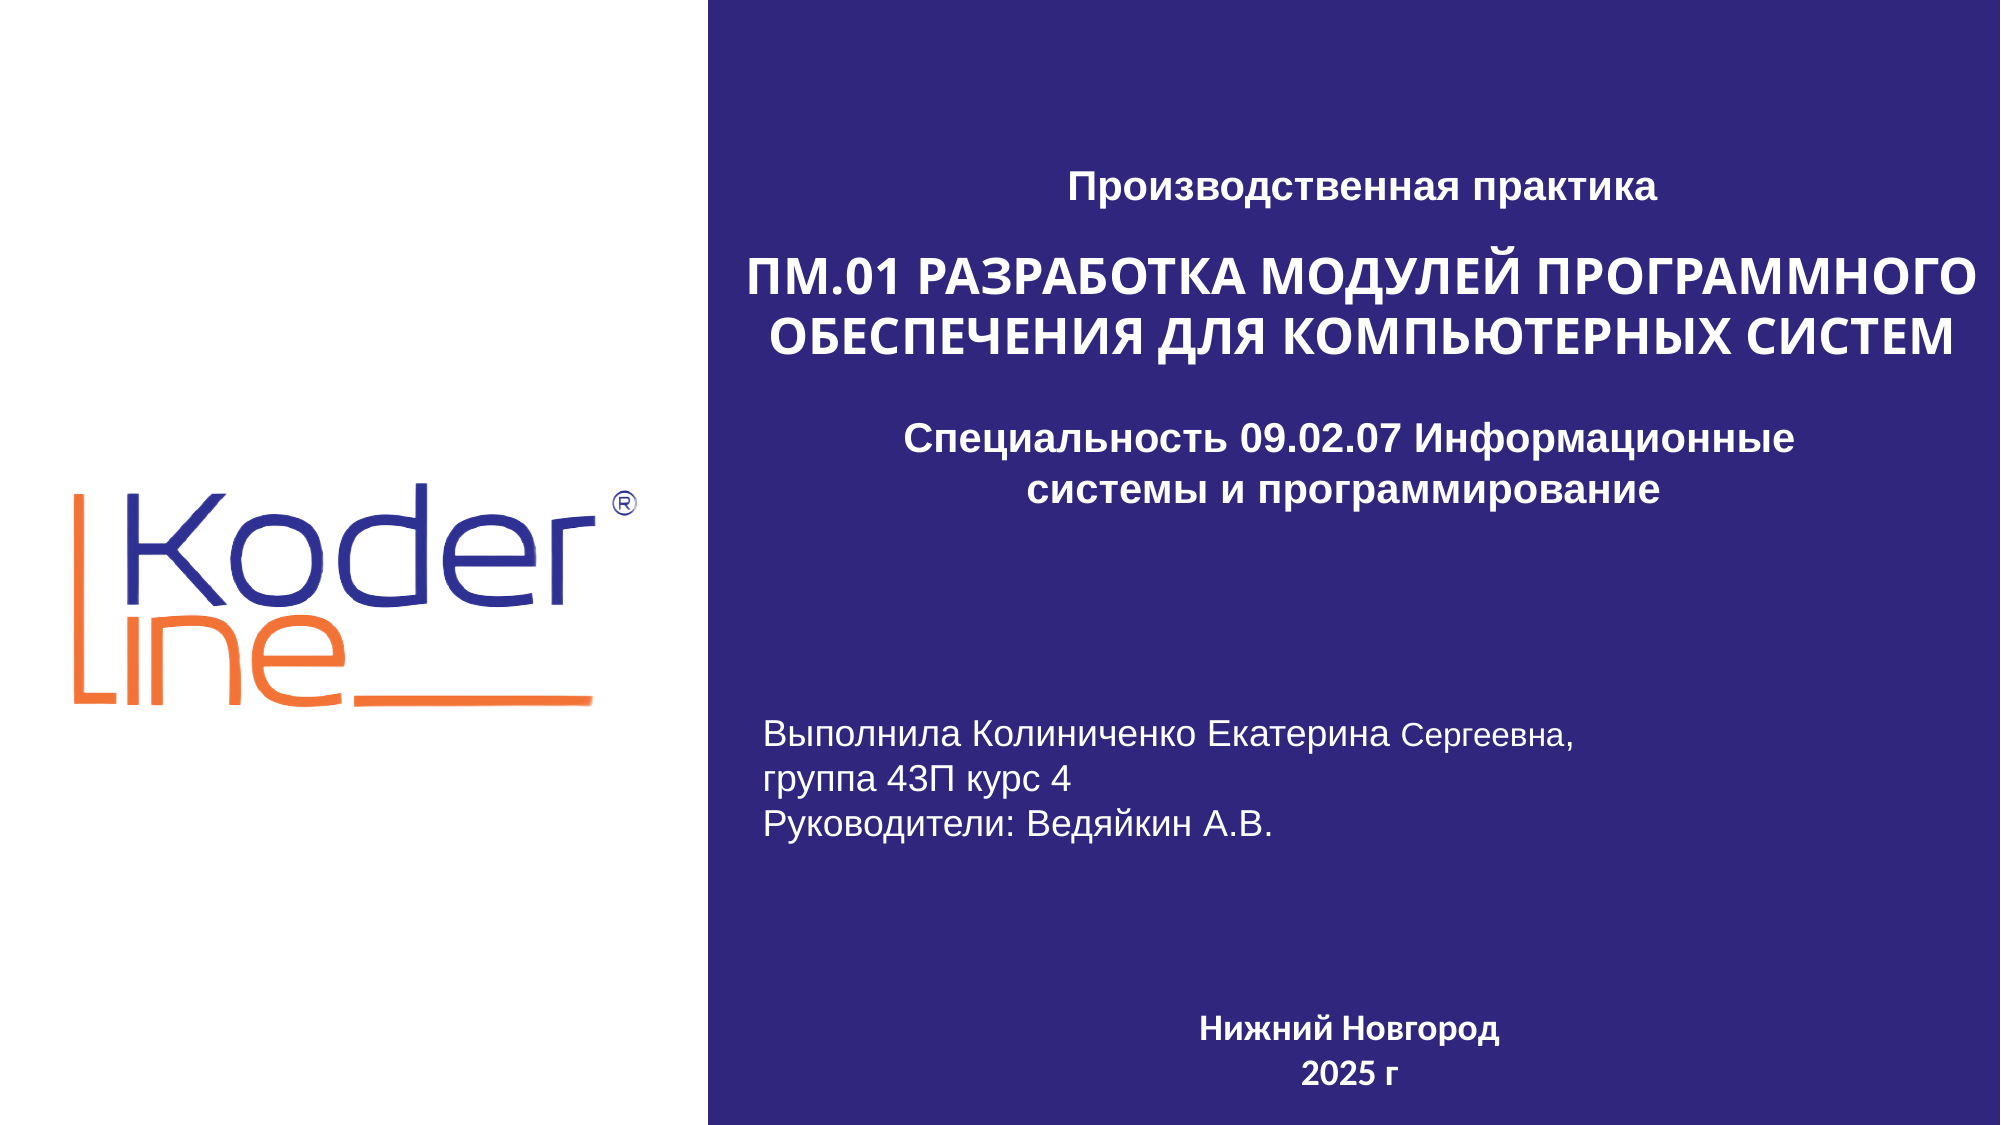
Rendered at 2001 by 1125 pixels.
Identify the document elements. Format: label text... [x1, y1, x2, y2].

text_box Производственная практика [1052, 151, 1673, 216]
text_box Нижний Новгород 2025 г [1184, 995, 1515, 1101]
text_box Выполнила Колиниченко Екатерина Сергеевна, группа 43П курс 4 Руководители: Ведяйкин А.В. [747, 701, 1839, 852]
text_box ПМ.01 РАЗРАБОТКА МОДУЛЕЙ ПРОГРАММНОГО ОБЕСПЕЧЕНИЯ ДЛЯ КОМПЬЮТЕРНЫХ СИСТЕМ [724, 227, 2000, 382]
text_box [0, 0, 708, 1125]
text_box Специальность 09.02.07 Информационные системы и программирование [803, 403, 1896, 534]
picture [34, 432, 673, 767]
